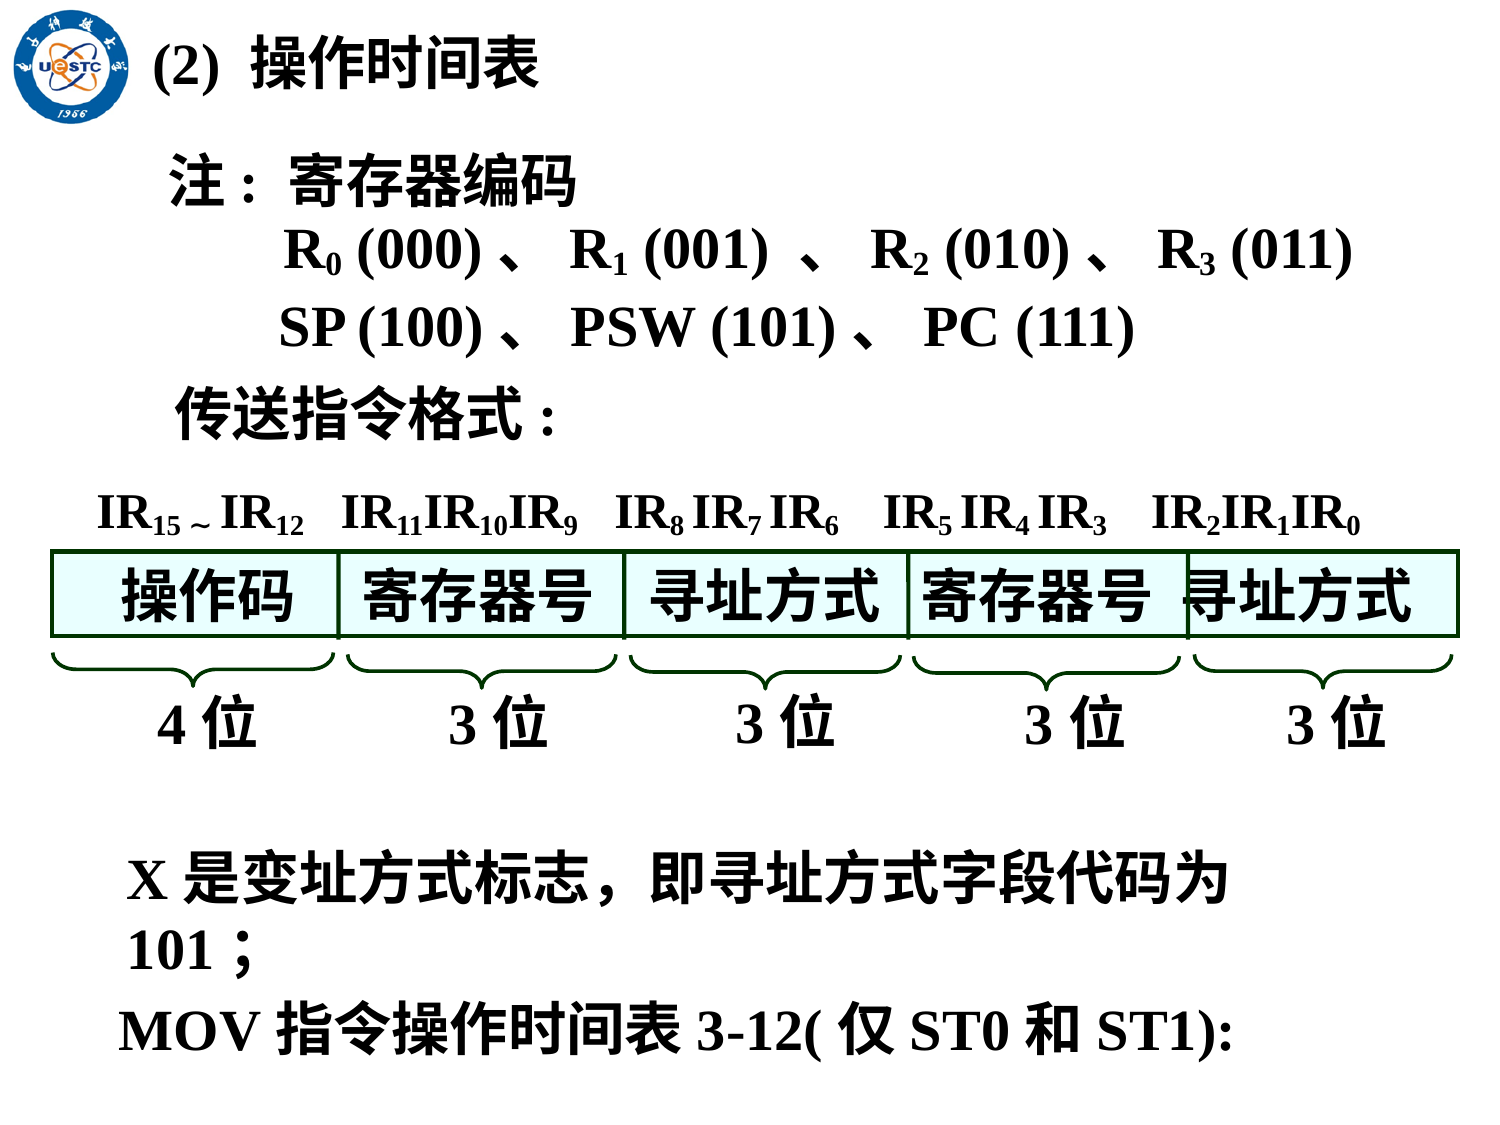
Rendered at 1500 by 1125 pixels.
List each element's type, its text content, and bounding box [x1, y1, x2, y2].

text_box MOV指令操作时间表3-12(仅ST0和ST1): [104, 984, 1352, 1070]
text_box X是变址方式标志，即寻址方式字段代码为101； [112, 834, 1360, 989]
text_box 传送指令格式: [159, 369, 629, 454]
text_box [263, 202, 1378, 369]
picture [6, 8, 136, 126]
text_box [51, 470, 1463, 765]
text_box 注: 寄存器编码 [152, 137, 619, 222]
text_box (2) 操作时间表 [137, 19, 621, 104]
